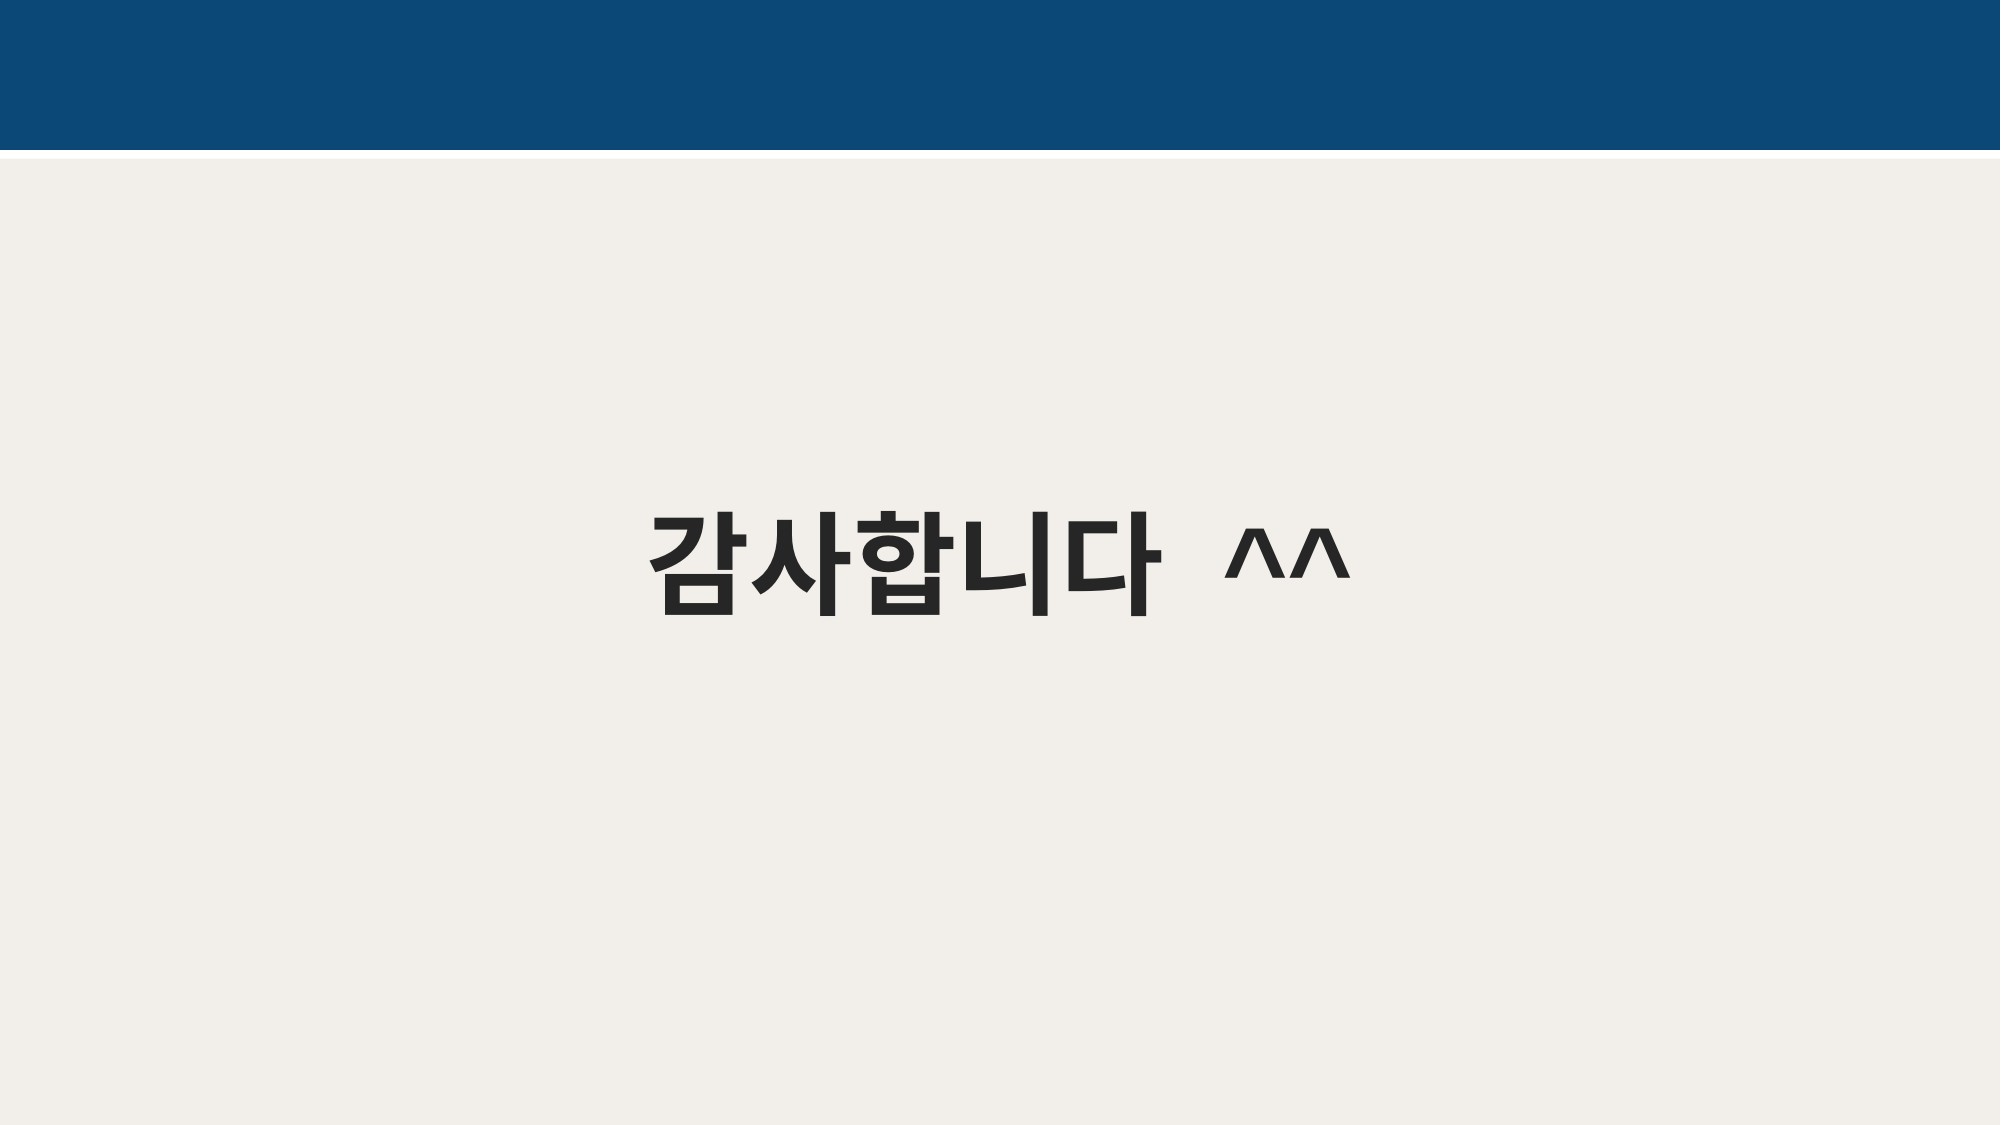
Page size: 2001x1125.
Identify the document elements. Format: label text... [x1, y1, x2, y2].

text_box 감사합니다 ^^ [618, 486, 1382, 637]
text_box [0, 0, 2000, 150]
